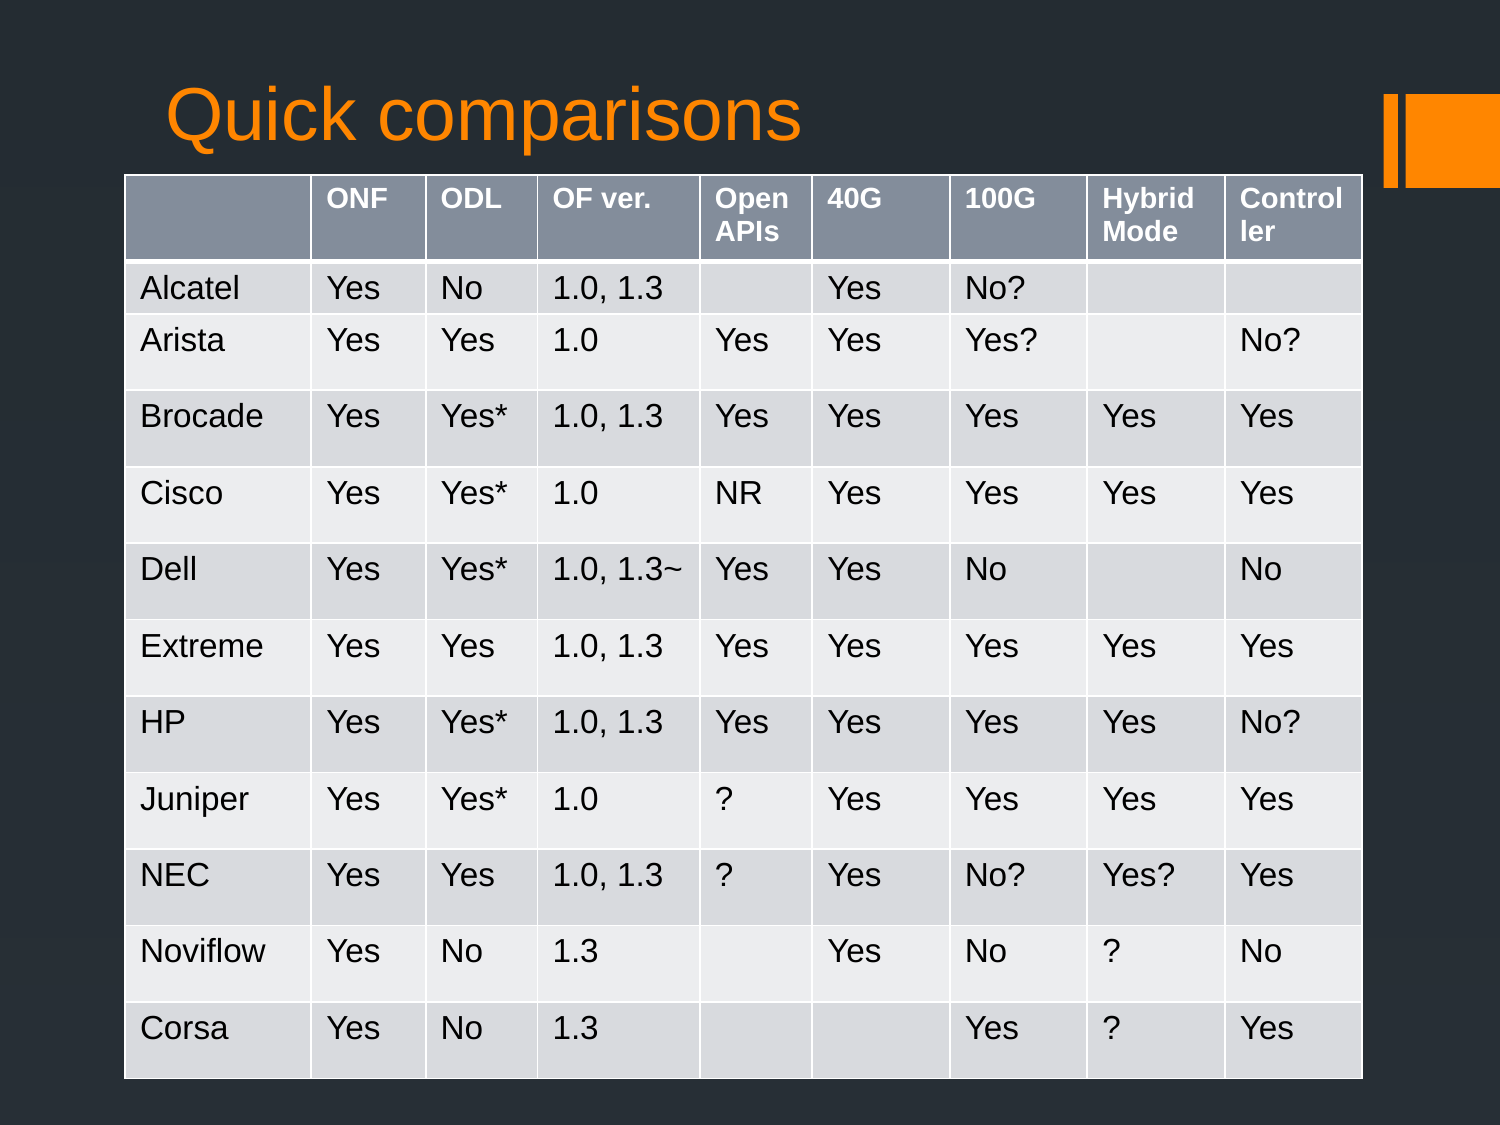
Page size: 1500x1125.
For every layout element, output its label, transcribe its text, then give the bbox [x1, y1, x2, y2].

table_cell NEC [126, 850, 310, 925]
table_cell Dell [126, 544, 310, 619]
table_cell Yes [1226, 773, 1361, 848]
table_cell No [1226, 926, 1361, 1001]
table_cell No? [1226, 697, 1361, 772]
table_header ONF [312, 176, 425, 259]
table_cell [813, 1003, 949, 1078]
table_cell Yes [1088, 620, 1224, 695]
table_cell Yes [813, 697, 949, 772]
table_cell Corsa [126, 1003, 310, 1078]
table_cell No [951, 926, 1086, 1001]
table_cell Yes [312, 620, 425, 695]
table_cell 1.0, 1.3 [538, 850, 699, 925]
table_cell Yes [312, 697, 425, 772]
table_header ODL [427, 176, 537, 259]
table_cell ? [701, 773, 811, 848]
table_cell Yes [951, 697, 1086, 772]
table_cell Yes [1088, 697, 1224, 772]
table_cell Yes* [427, 391, 537, 466]
table_cell Yes [951, 391, 1086, 466]
table_cell Yes [1088, 391, 1224, 466]
table_cell Yes [813, 264, 949, 313]
title Quick comparisons [150, 37, 1350, 163]
table_cell Cisco [126, 468, 310, 542]
table_cell No [951, 544, 1086, 619]
table_cell Yes [813, 468, 949, 542]
table_cell Yes? [1088, 850, 1224, 925]
table_cell 1.0 [538, 468, 699, 542]
table_cell Yes [813, 773, 949, 848]
table_cell Yes [951, 468, 1086, 542]
table_cell 1.3 [538, 1003, 699, 1078]
table_cell Yes [312, 926, 425, 1001]
table_cell Brocade [126, 391, 310, 466]
table_cell ? [701, 850, 811, 925]
table_cell Yes [1226, 391, 1361, 466]
table_cell Yes [312, 315, 425, 389]
table_cell Yes [813, 850, 949, 925]
table_cell Yes [427, 315, 537, 389]
table_cell Yes [813, 315, 949, 389]
table_header [126, 176, 310, 259]
table_cell Yes [1226, 1003, 1361, 1078]
table_cell 1.0 [538, 315, 699, 389]
table_cell No [427, 1003, 537, 1078]
table_cell 1.0 [538, 773, 699, 848]
table_cell HP [126, 697, 310, 772]
table_cell Yes [701, 620, 811, 695]
table_cell Yes* [427, 697, 537, 772]
table_cell 1.0, 1.3~ [538, 544, 699, 619]
table_cell Yes [312, 544, 425, 619]
table_cell [701, 926, 811, 1001]
table_cell [1088, 264, 1224, 313]
table_cell Yes [1226, 620, 1361, 695]
table_cell No? [1226, 315, 1361, 389]
table_cell Yes [312, 391, 425, 466]
table_cell Yes* [427, 773, 537, 848]
table_header Hybrid Mode [1088, 176, 1224, 259]
table_cell Yes [951, 620, 1086, 695]
table_cell Yes [701, 697, 811, 772]
table_cell Yes? [951, 315, 1086, 389]
table_cell Yes [813, 391, 949, 466]
table_cell Yes [701, 544, 811, 619]
table_cell No? [951, 264, 1086, 313]
table_cell Yes [951, 773, 1086, 848]
table_cell [1088, 315, 1224, 389]
table_header Controller [1226, 176, 1361, 259]
table_header OF ver. [538, 176, 699, 259]
table_cell [701, 1003, 811, 1078]
table_cell ? [1088, 926, 1224, 1001]
table_cell ? [1088, 1003, 1224, 1078]
table_cell Yes [701, 315, 811, 389]
table_cell Alcatel [126, 264, 310, 313]
table_cell Yes [951, 1003, 1086, 1078]
table_cell Yes [427, 620, 537, 695]
table_cell Yes [312, 1003, 425, 1078]
table_cell NR [701, 468, 811, 542]
table_cell 1.3 [538, 926, 699, 1001]
table_cell No [427, 264, 537, 313]
table_cell No? [951, 850, 1086, 925]
table_cell 1.0, 1.3 [538, 620, 699, 695]
table_cell [701, 264, 811, 313]
table_cell Noviflow [126, 926, 310, 1001]
table_cell 1.0, 1.3 [538, 391, 699, 466]
table_header 100G [951, 176, 1086, 259]
table_cell Yes [701, 391, 811, 466]
table_cell Yes [813, 544, 949, 619]
table_cell Yes [312, 850, 425, 925]
table_cell Yes [312, 264, 425, 313]
table_header 40G [813, 176, 949, 259]
table_cell 1.0, 1.3 [538, 697, 699, 772]
table_cell [1226, 264, 1361, 313]
table_cell Yes* [427, 468, 537, 542]
table_cell Yes [312, 468, 425, 542]
table_cell Yes [813, 620, 949, 695]
table_header Open APIs [701, 176, 811, 259]
table_cell Yes [427, 850, 537, 925]
table_cell Yes [1088, 468, 1224, 542]
table_cell Yes [1226, 468, 1361, 542]
table_cell Yes* [427, 544, 537, 619]
table_cell No [1226, 544, 1361, 619]
table_cell Yes [1226, 850, 1361, 925]
table_cell 1.0, 1.3 [538, 264, 699, 313]
table_cell [1088, 544, 1224, 619]
table_cell Juniper [126, 773, 310, 848]
table_cell Arista [126, 315, 310, 389]
table_cell Yes [813, 926, 949, 1001]
table_cell Extreme [126, 620, 310, 695]
table_cell Yes [1088, 773, 1224, 848]
table_cell No [427, 926, 537, 1001]
table_cell Yes [312, 773, 425, 848]
